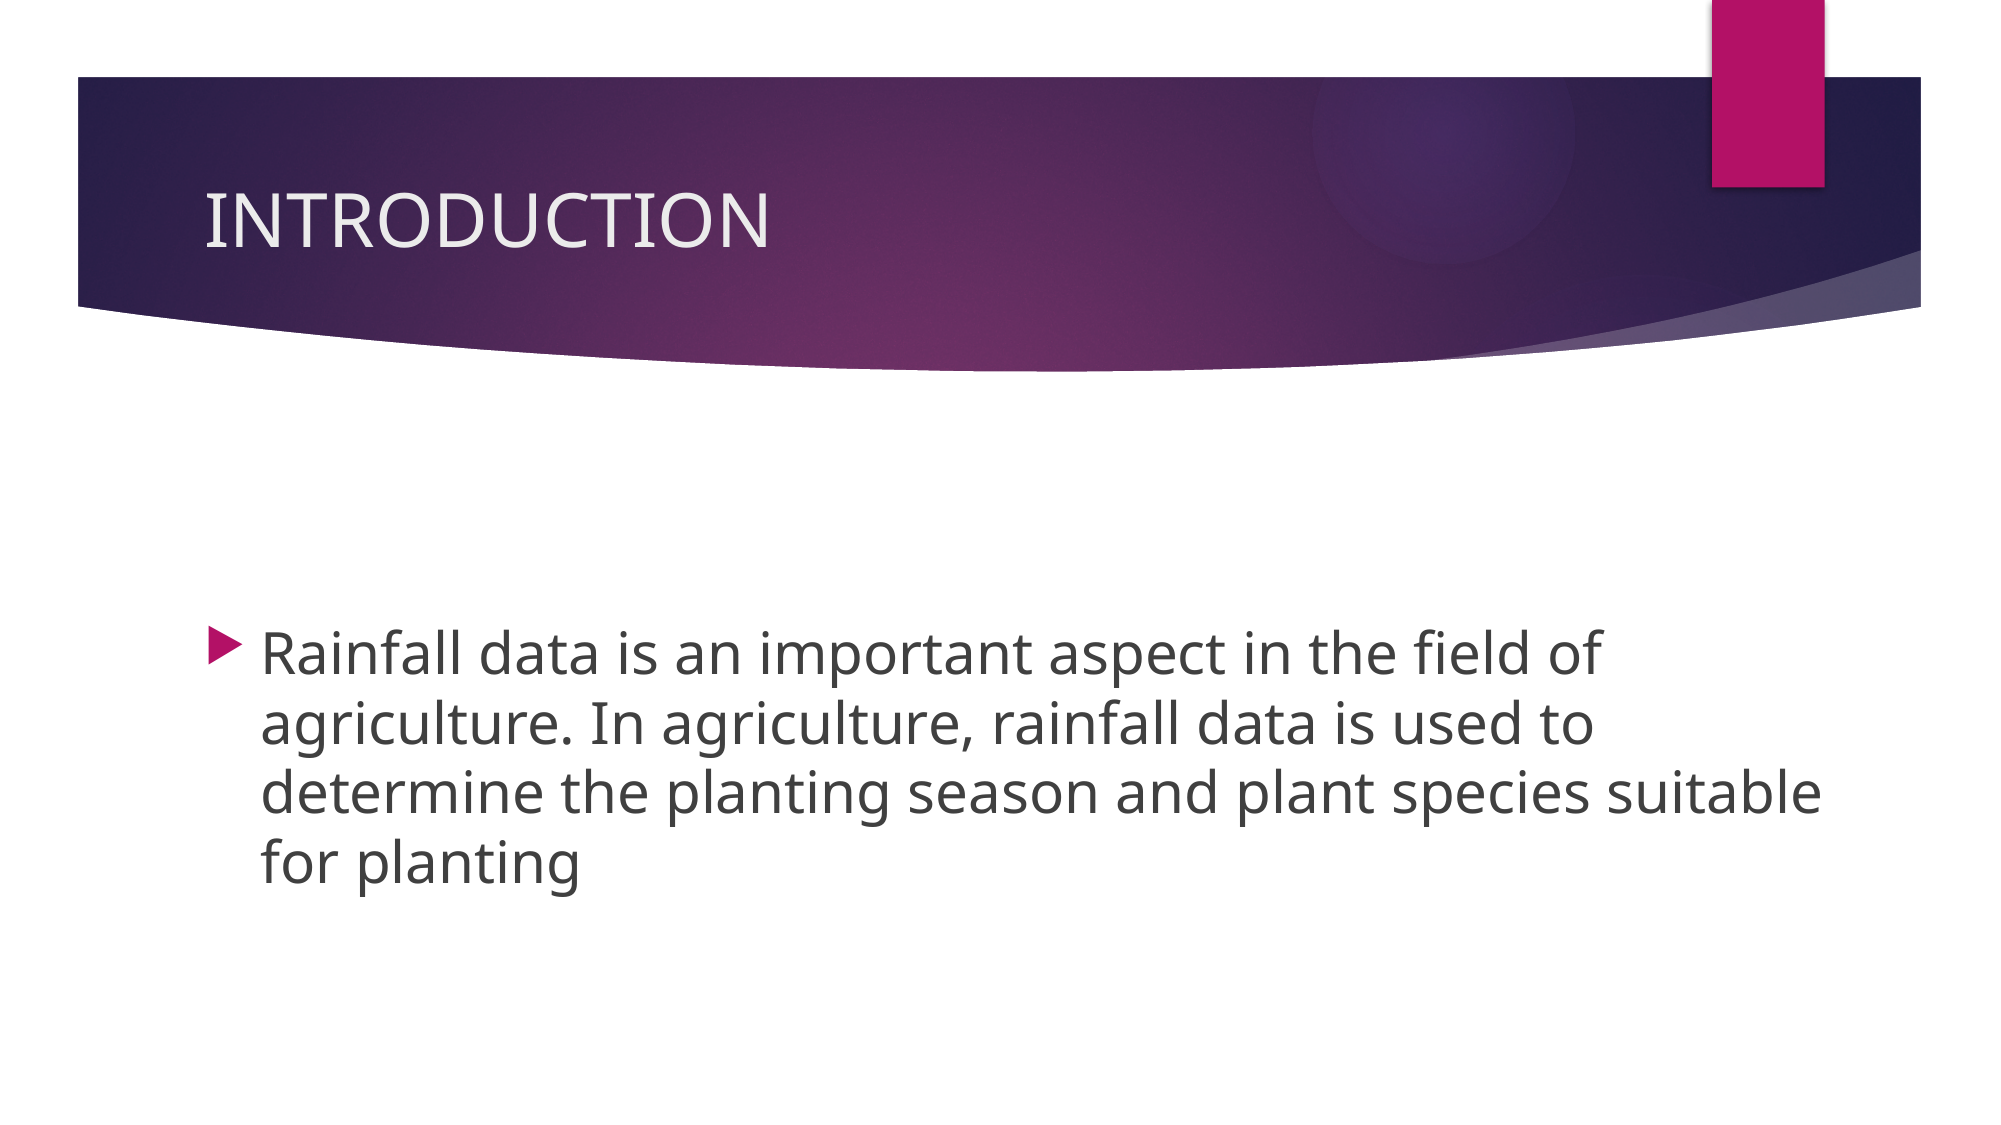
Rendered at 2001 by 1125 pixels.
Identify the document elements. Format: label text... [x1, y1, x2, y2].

list Rainfall data is an important aspect in the field of agriculture. In agriculture, rainfall data is used to determine the planting season and plant species suitable for planting [189, 427, 1898, 1125]
title INTRODUCTION [189, 159, 1627, 276]
